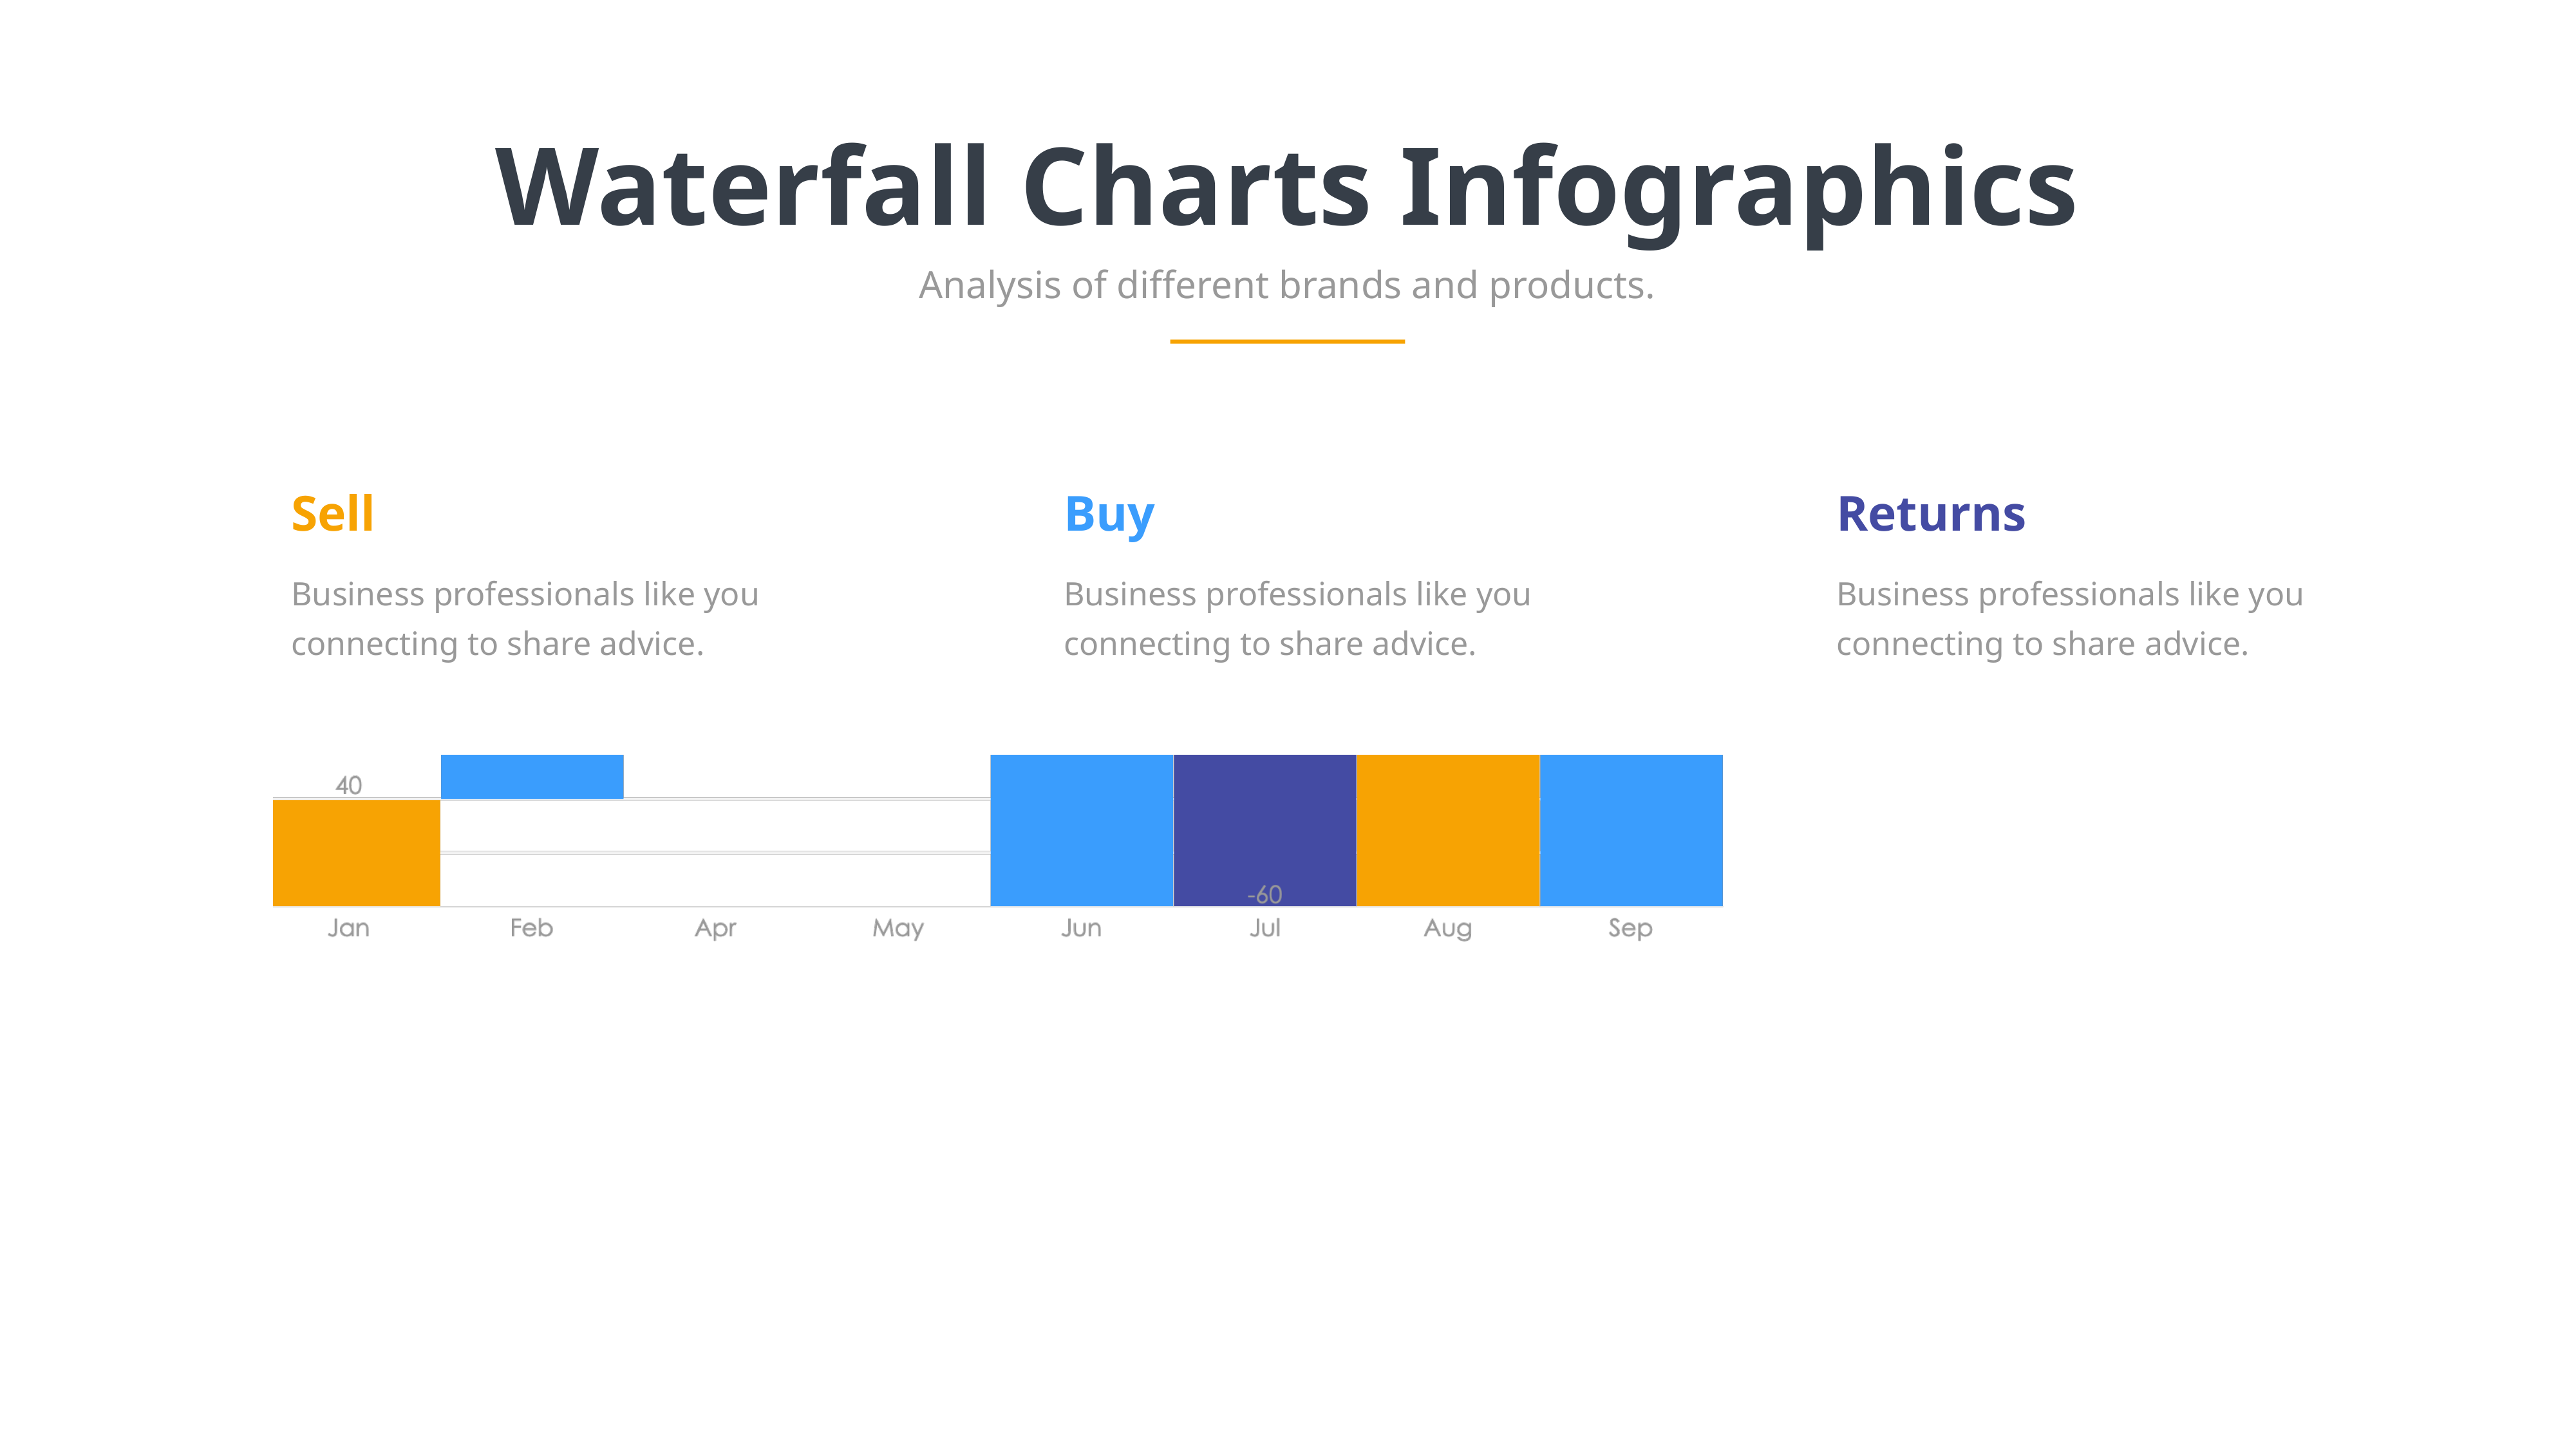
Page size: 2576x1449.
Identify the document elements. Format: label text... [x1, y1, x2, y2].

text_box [281, 478, 828, 668]
text_box [1170, 339, 1406, 345]
text_box Waterfall Charts Infographics [485, 113, 2089, 252]
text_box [1054, 478, 1601, 668]
text_box Analysis of different brands and products. [825, 256, 1749, 311]
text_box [1827, 478, 2373, 668]
picture [273, 755, 2309, 1265]
